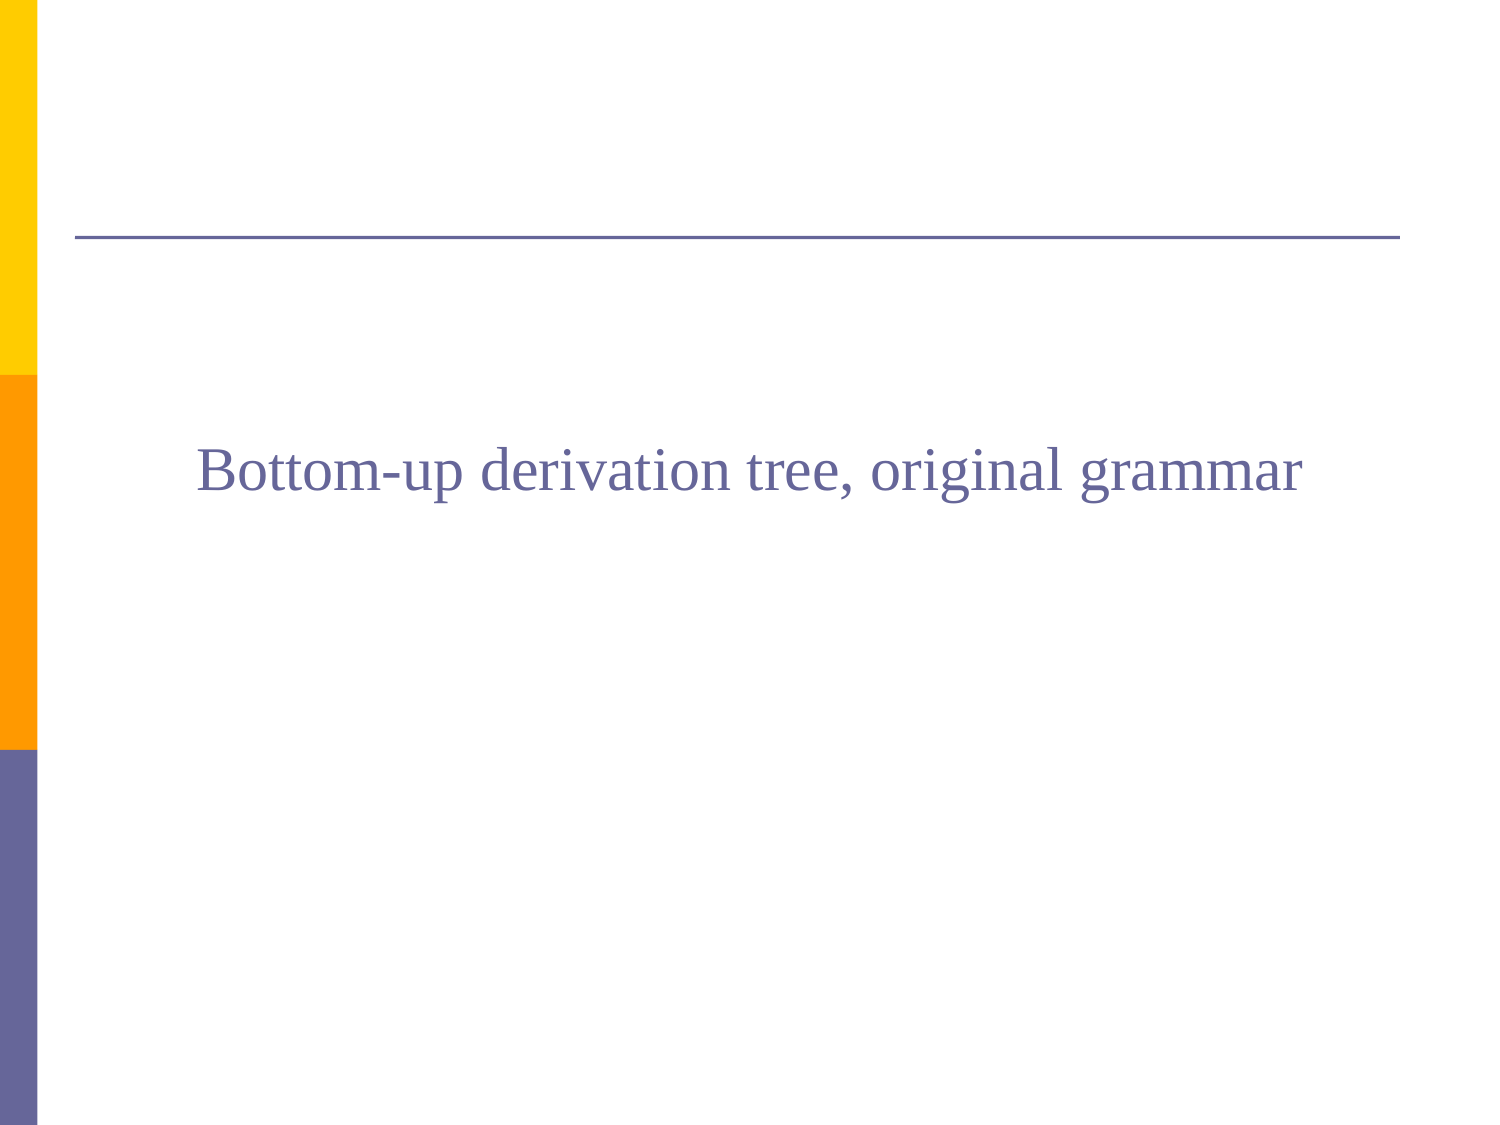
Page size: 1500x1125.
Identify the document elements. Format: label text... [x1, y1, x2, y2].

title Bottom-up derivation tree, original grammar [188, 392, 1312, 534]
